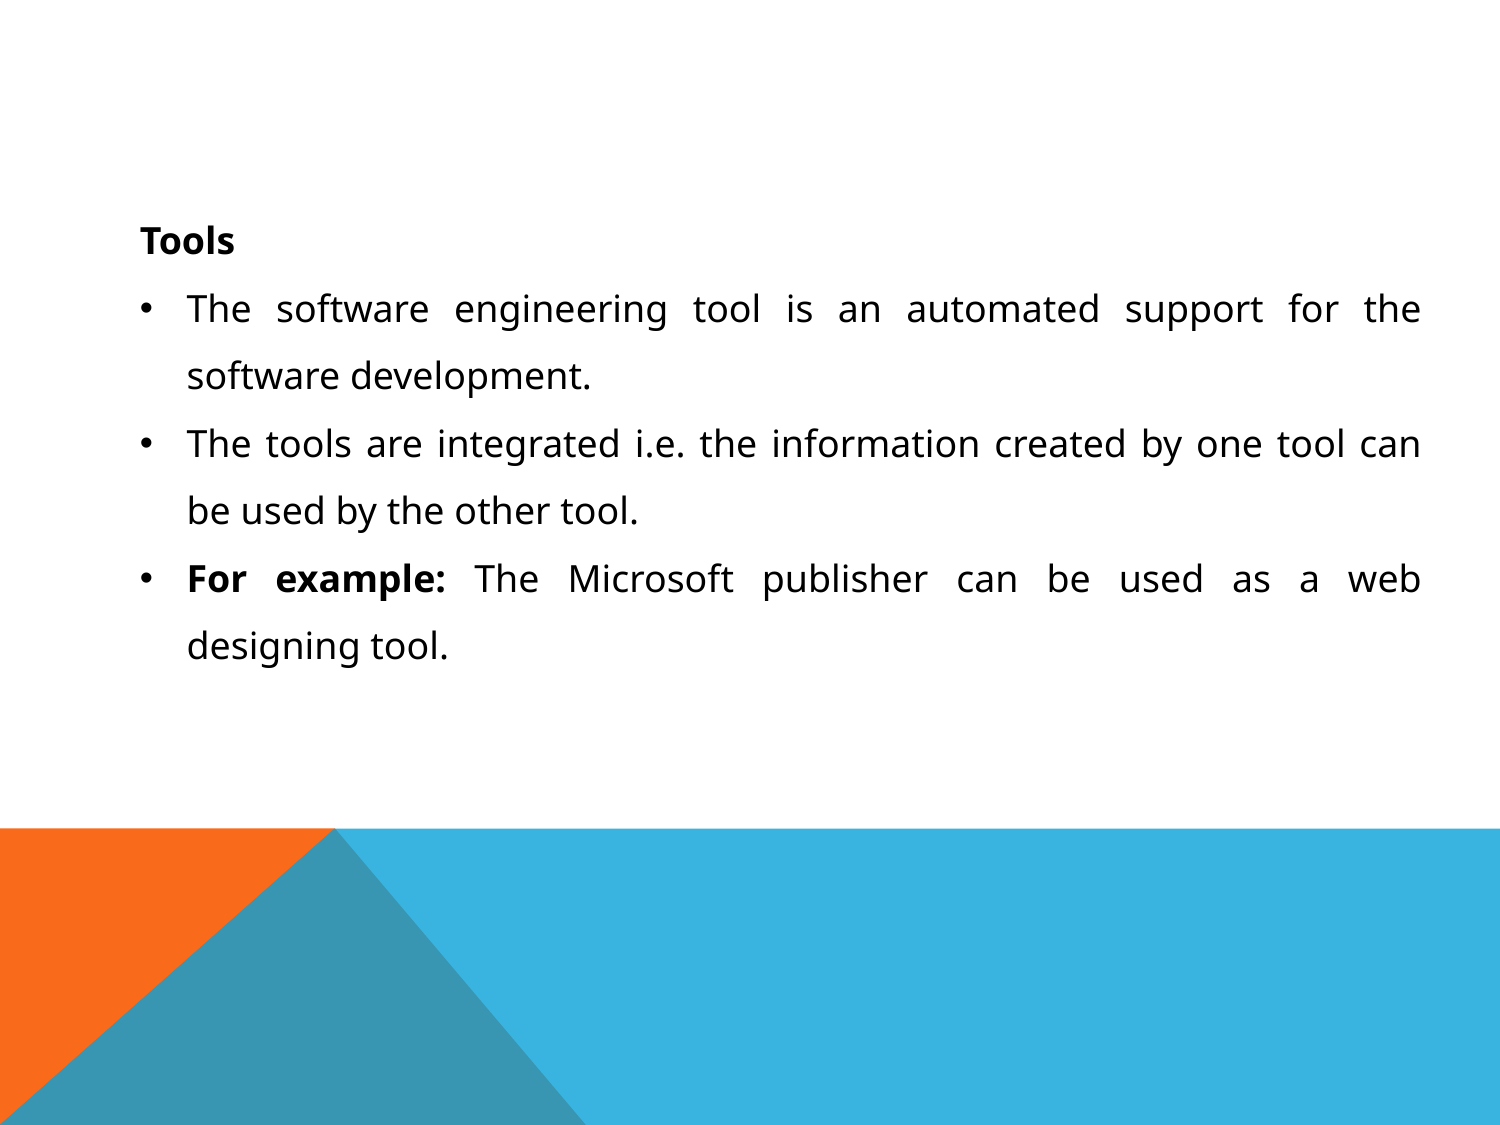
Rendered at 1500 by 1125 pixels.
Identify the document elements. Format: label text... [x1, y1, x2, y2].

text_box Tools The software engineering tool is an automated support for the software development. The tools are integrated i.e. the information created by one tool can be used by the other tool. For example: The Microsoft publisher can be used as a web designing tool. [125, 187, 1438, 675]
